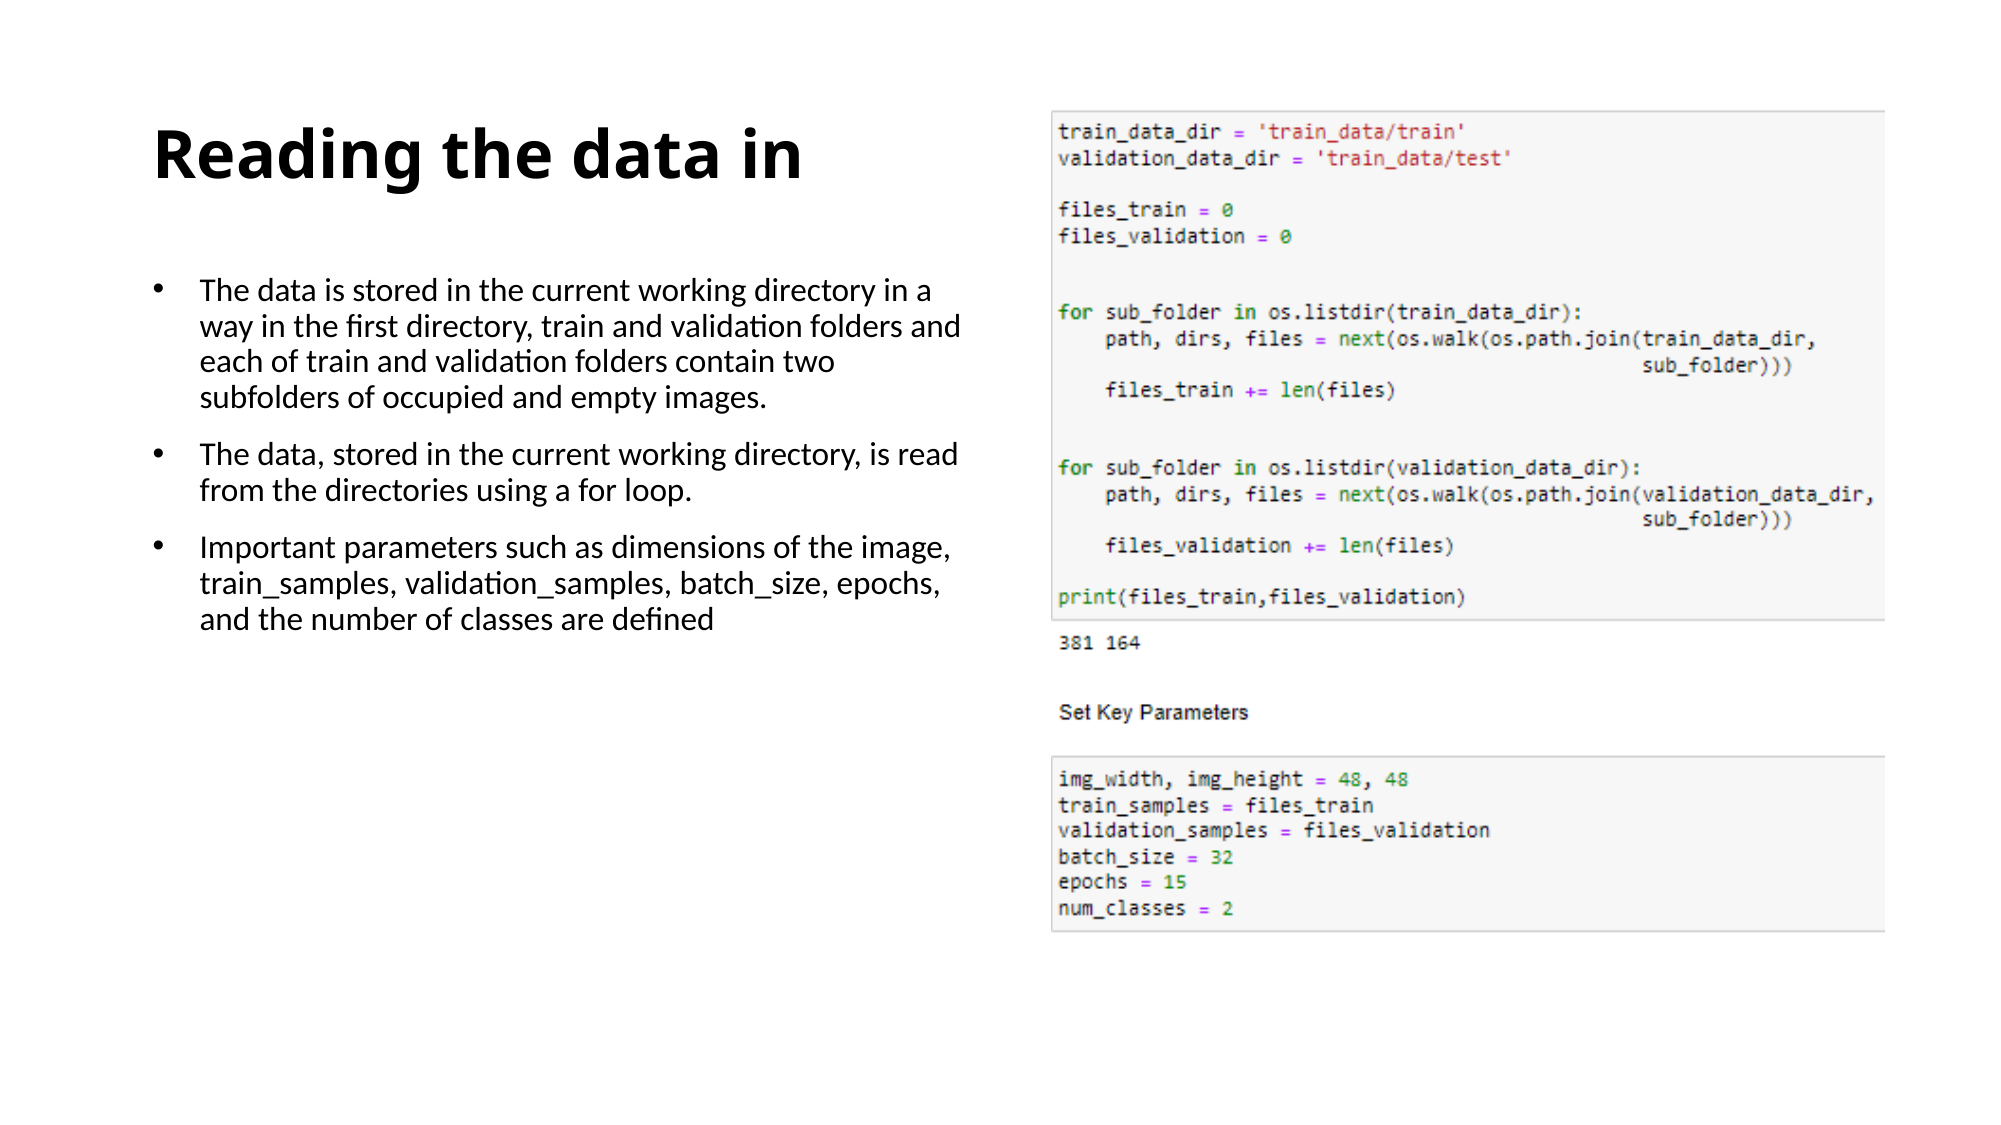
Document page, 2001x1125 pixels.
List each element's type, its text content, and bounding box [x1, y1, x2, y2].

picture [1051, 107, 1885, 963]
list The data is stored in the current working directory in a way in the first directory, train and validation folders and each of train and validation folders contain two subfolders of occupied and empty images. The data, stored in the current working directory, is read from the directories using a for loop. Important parameters such as dimensions of the image, train_samples, validation_samples, batch_size, epochs, and the number of classes are defined [137, 264, 978, 963]
title Reading the data in [137, 75, 978, 200]
